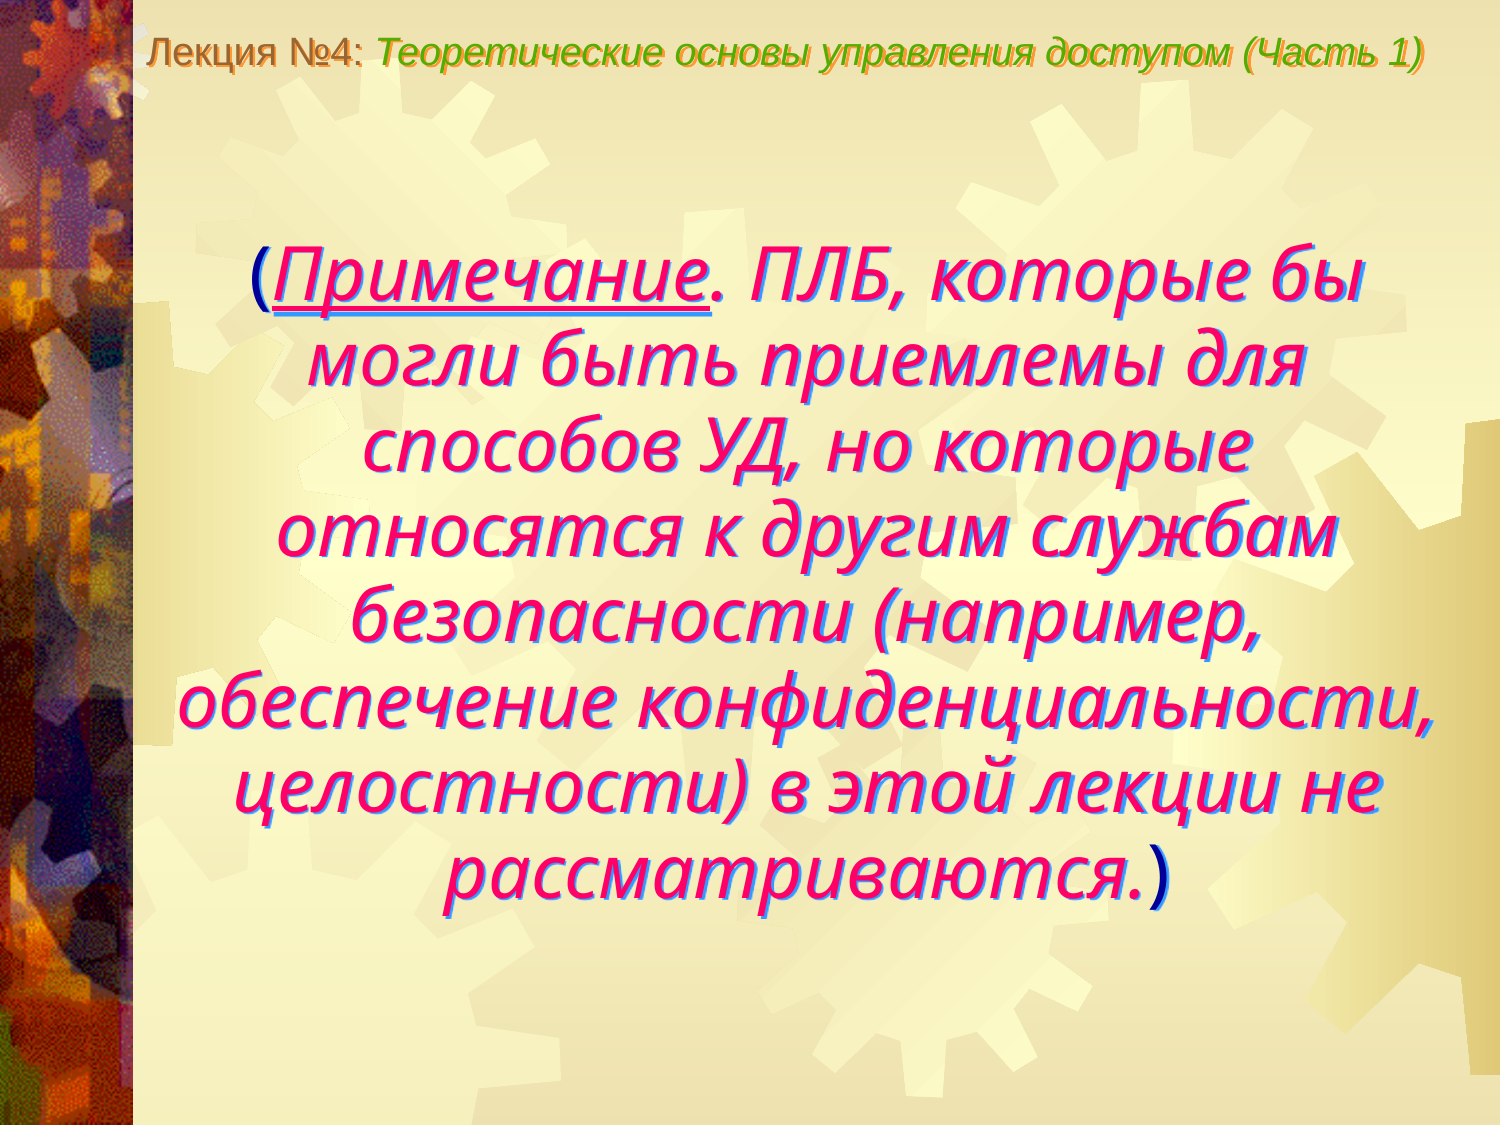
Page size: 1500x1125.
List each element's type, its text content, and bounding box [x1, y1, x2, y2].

picture [0, 0, 133, 1125]
text_box (Примечание. ПЛБ, которые бы могли быть приемлемы для способов УД, но которые относятся к другим службам безопасности (например, обеспечение конфиденциальности, целостности) в этой лекции не рассматриваются.) [152, 229, 1464, 914]
text_box Лекция №4: Теоретические основы управления доступом (Часть 1) [123, 31, 1500, 74]
